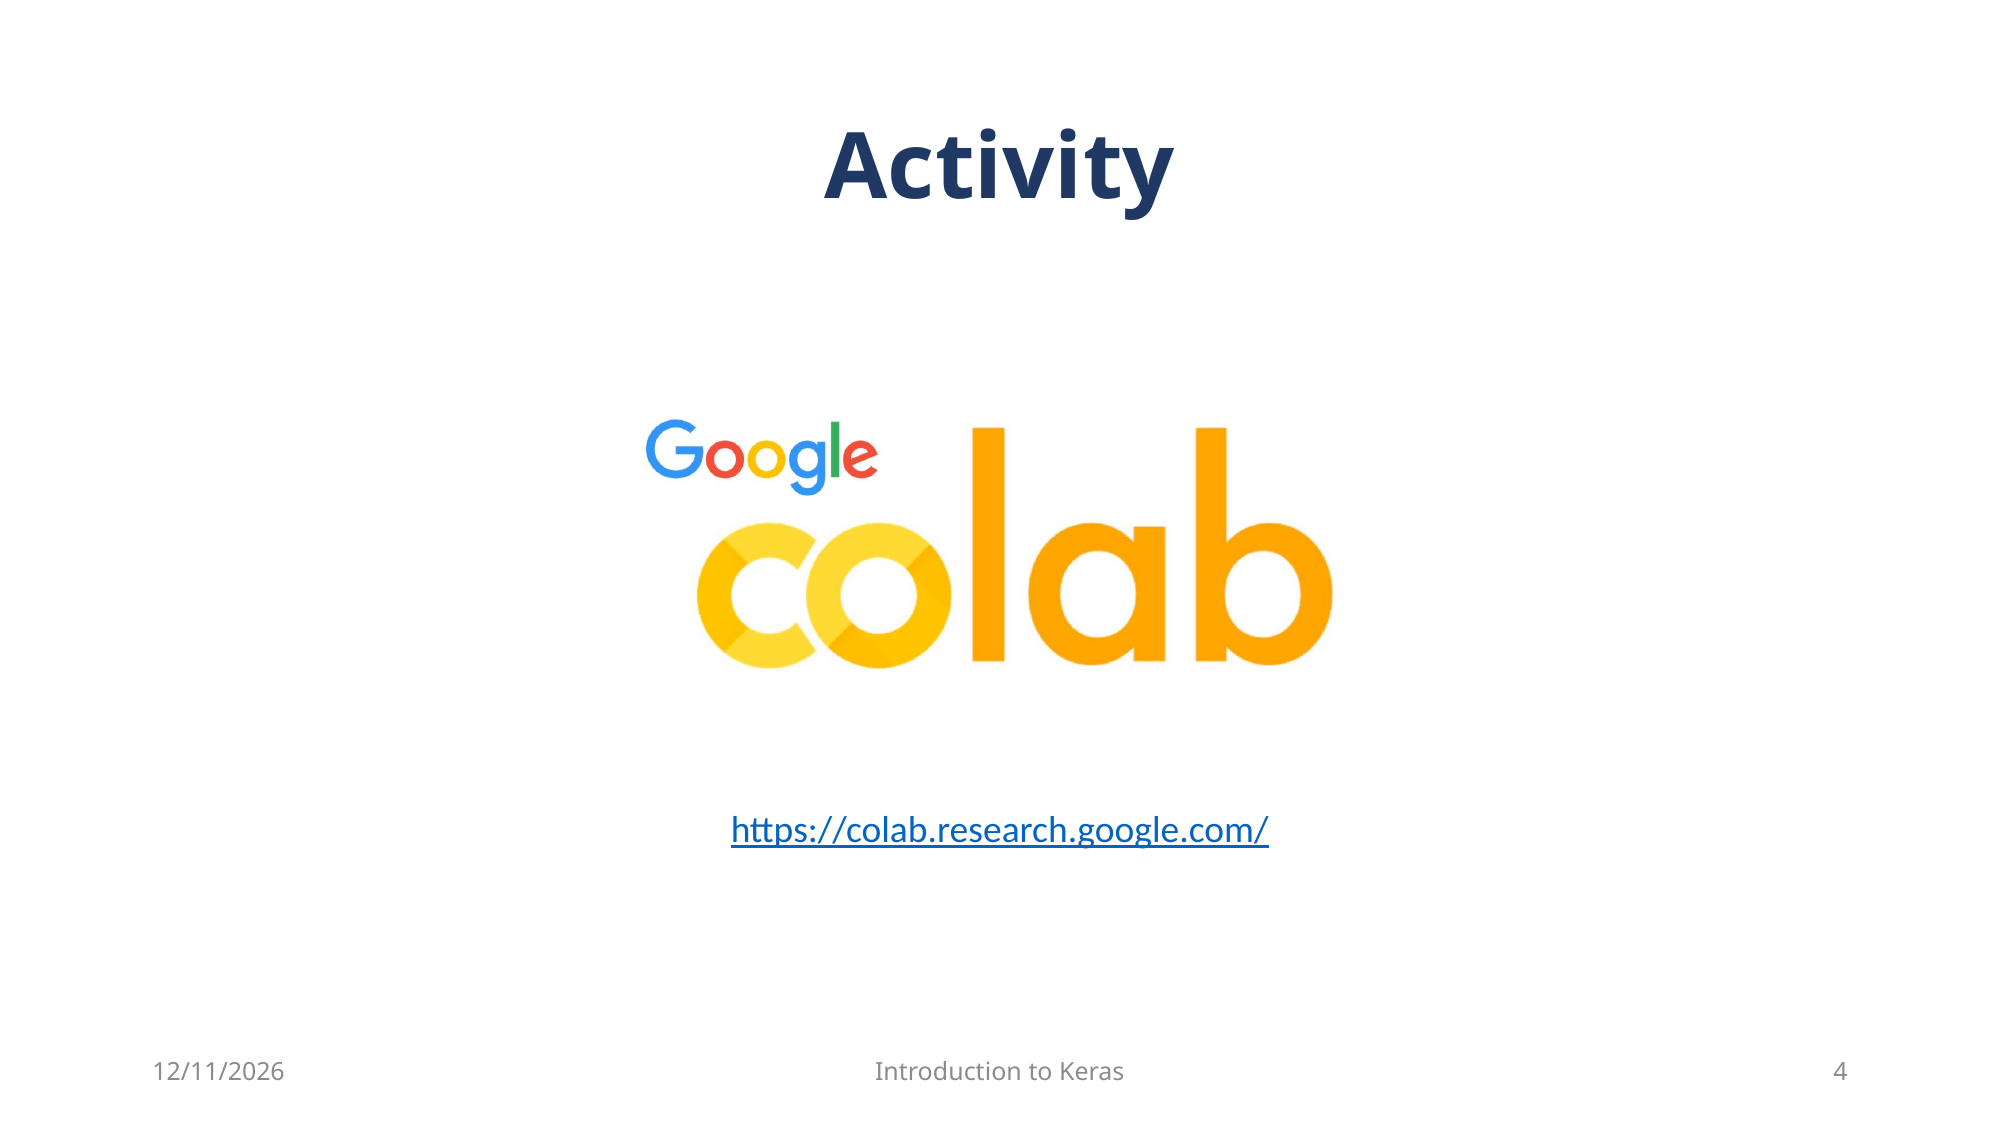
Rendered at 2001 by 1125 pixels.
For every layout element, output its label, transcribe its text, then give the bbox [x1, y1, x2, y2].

slide_number 4 [1412, 1042, 1863, 1103]
picture [569, 256, 1431, 831]
title Activity [137, 59, 1863, 278]
text_box https://colab.research.google.com/ [500, 797, 1500, 903]
footer Introduction to Keras [662, 1042, 1338, 1103]
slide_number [137, 1042, 588, 1103]
